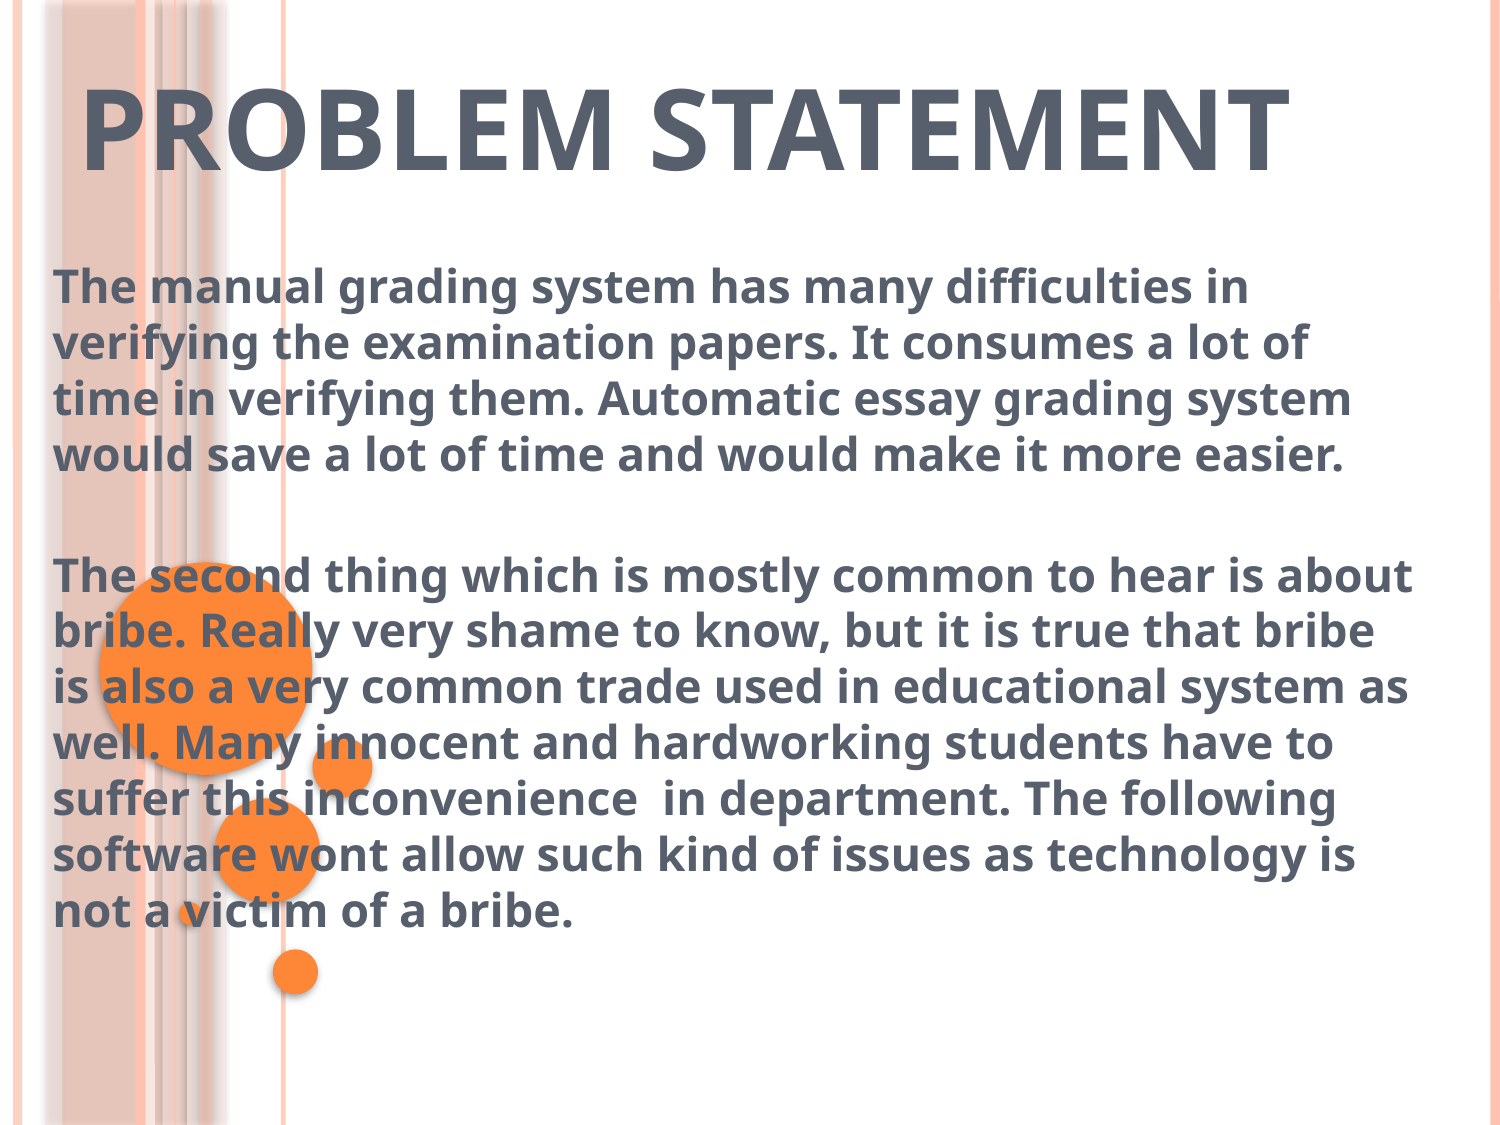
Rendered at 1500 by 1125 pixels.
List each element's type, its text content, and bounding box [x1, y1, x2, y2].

subtitle The manual grading system has many difficulties in verifying the examination papers. It consumes a lot of time in verifying them. Automatic essay grading system would save a lot of time and would make it more easier. The second thing which is mostly common to hear is about bribe. Really very shame to know, but it is true that bribe is also a very common trade used in educational system as well. Many innocent and hardworking students have to suffer this inconvenience in department. The following software wont allow such kind of issues as technology is not a victim of a bribe. [37, 249, 1438, 975]
title Problem statement [62, 0, 1413, 200]
